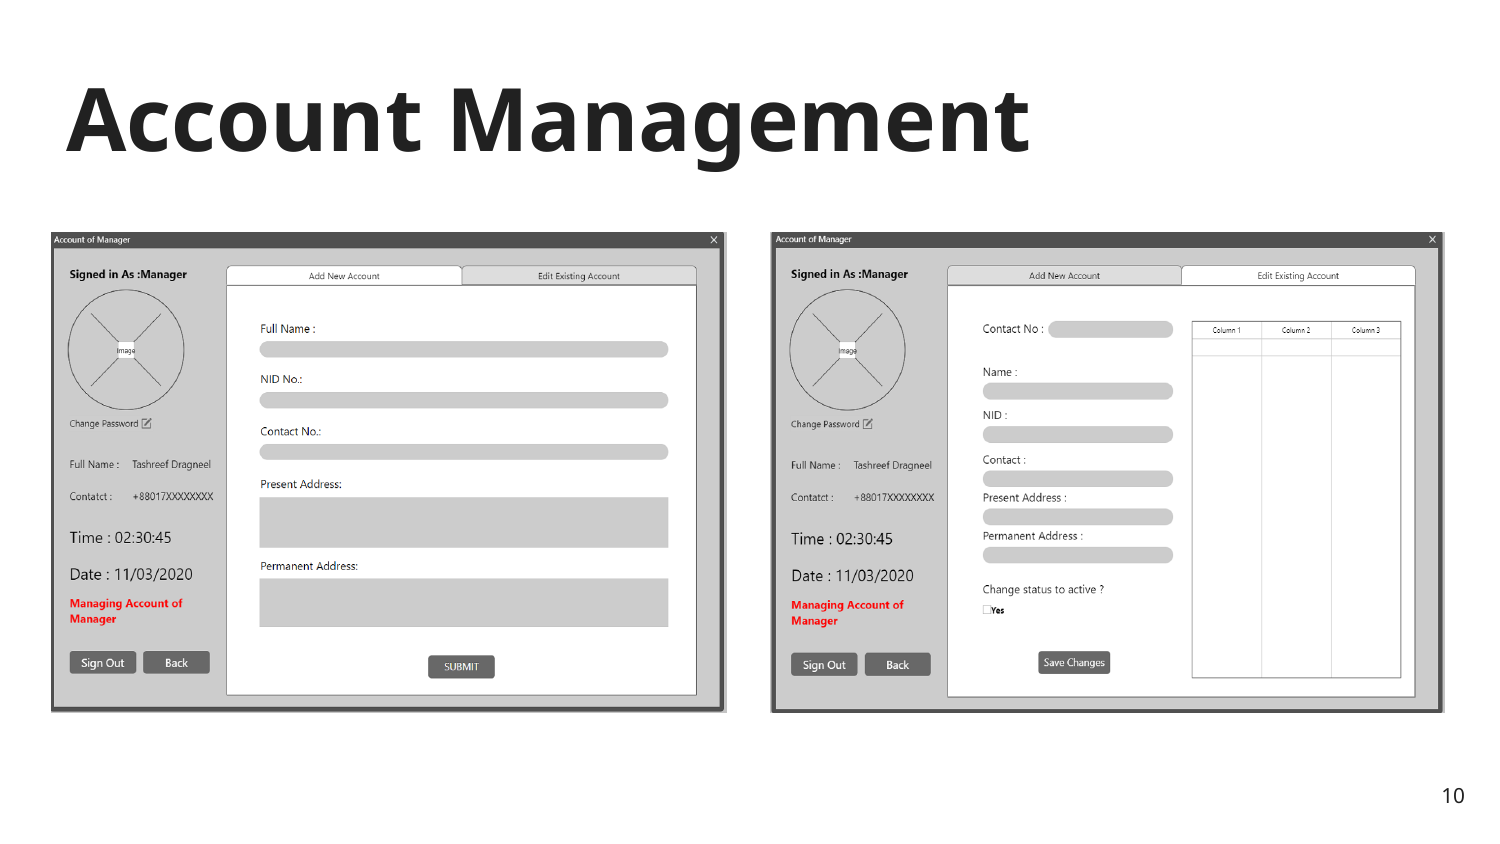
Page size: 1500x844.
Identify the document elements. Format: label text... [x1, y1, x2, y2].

title Account Management [51, 49, 1445, 181]
picture [770, 232, 1445, 713]
picture [50, 232, 727, 713]
slide_number ‹#› [1389, 764, 1480, 830]
